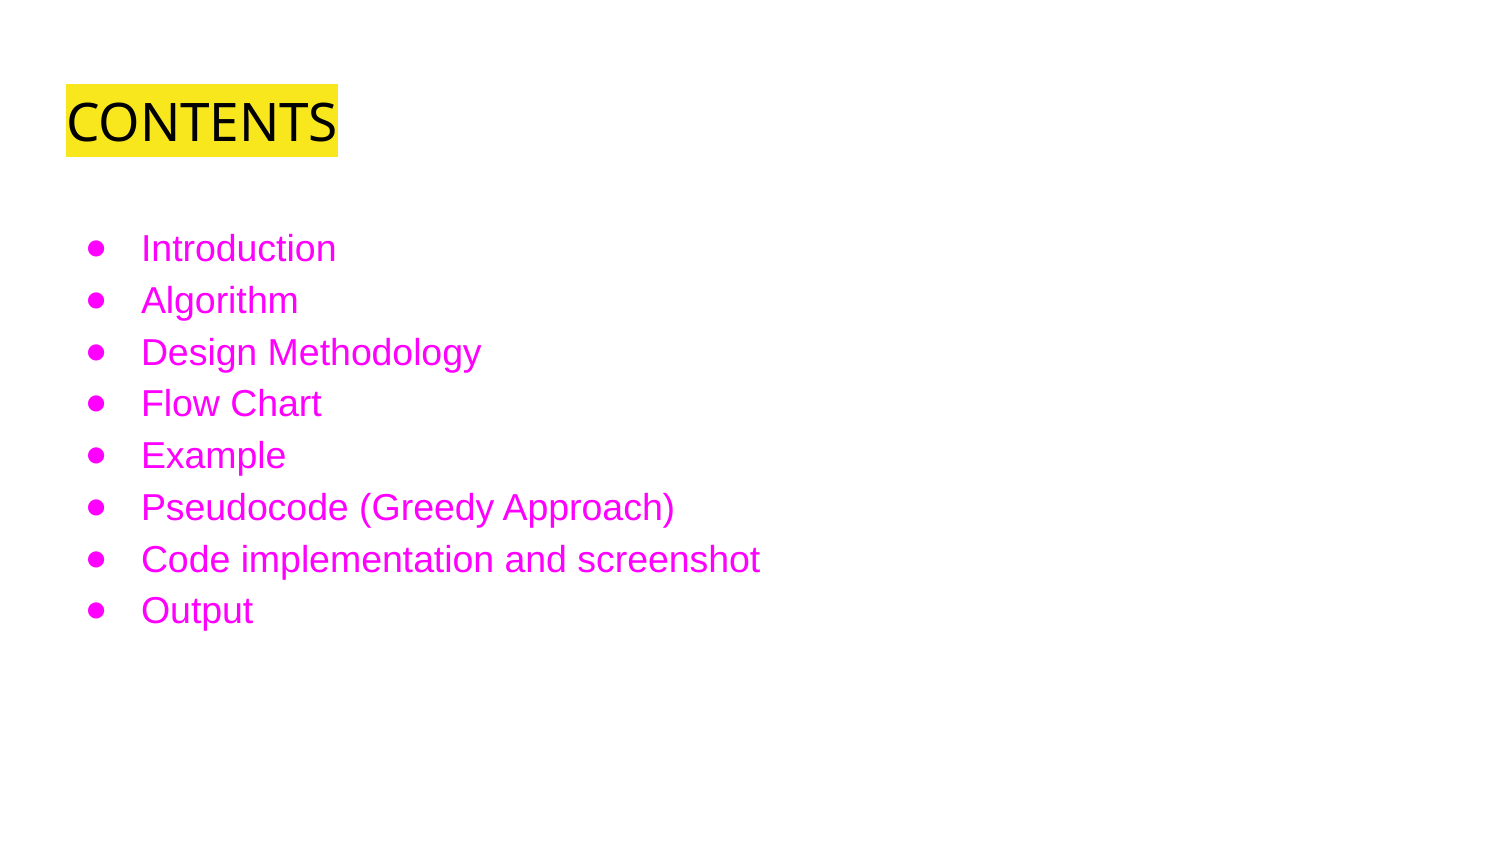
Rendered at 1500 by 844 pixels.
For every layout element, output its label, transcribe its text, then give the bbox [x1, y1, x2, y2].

list Introduction Algorithm Design Methodology Flow Chart Example Pseudocode (Greedy Approach) Code implementation and screenshot Output [51, 202, 1449, 750]
title CONTENTS [51, 72, 1449, 167]
